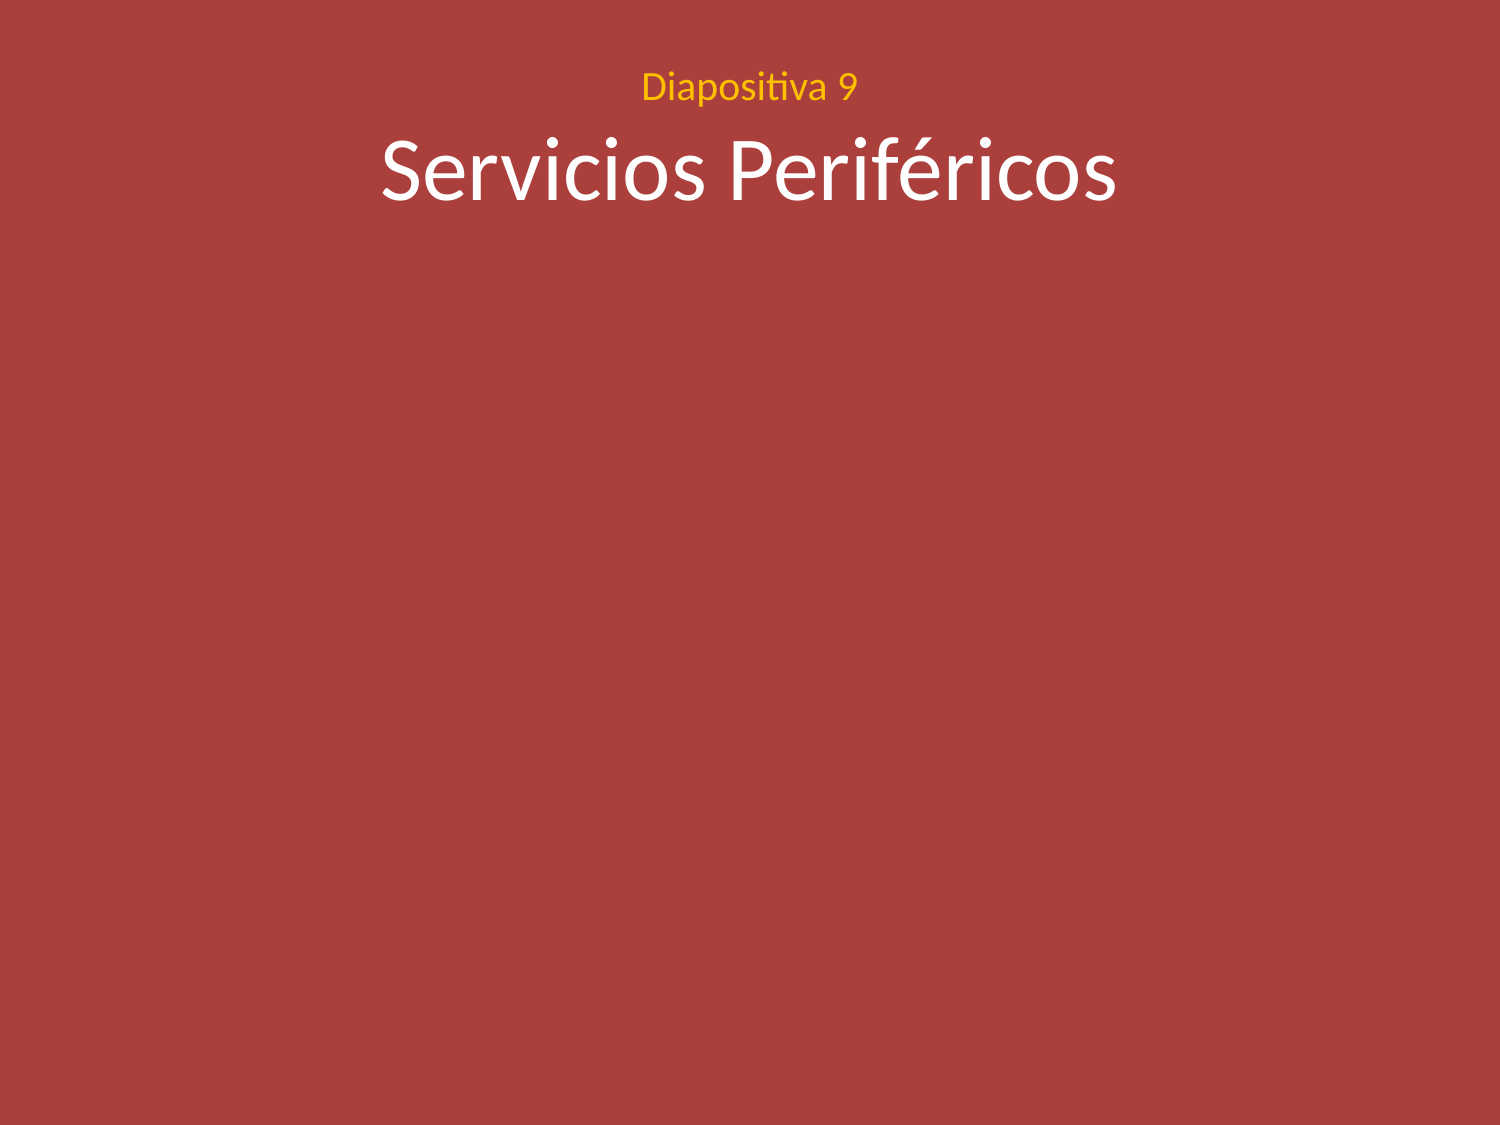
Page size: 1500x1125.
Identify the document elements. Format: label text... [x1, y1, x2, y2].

title Diapositiva 9 Servicios Periféricos [75, 45, 1425, 233]
